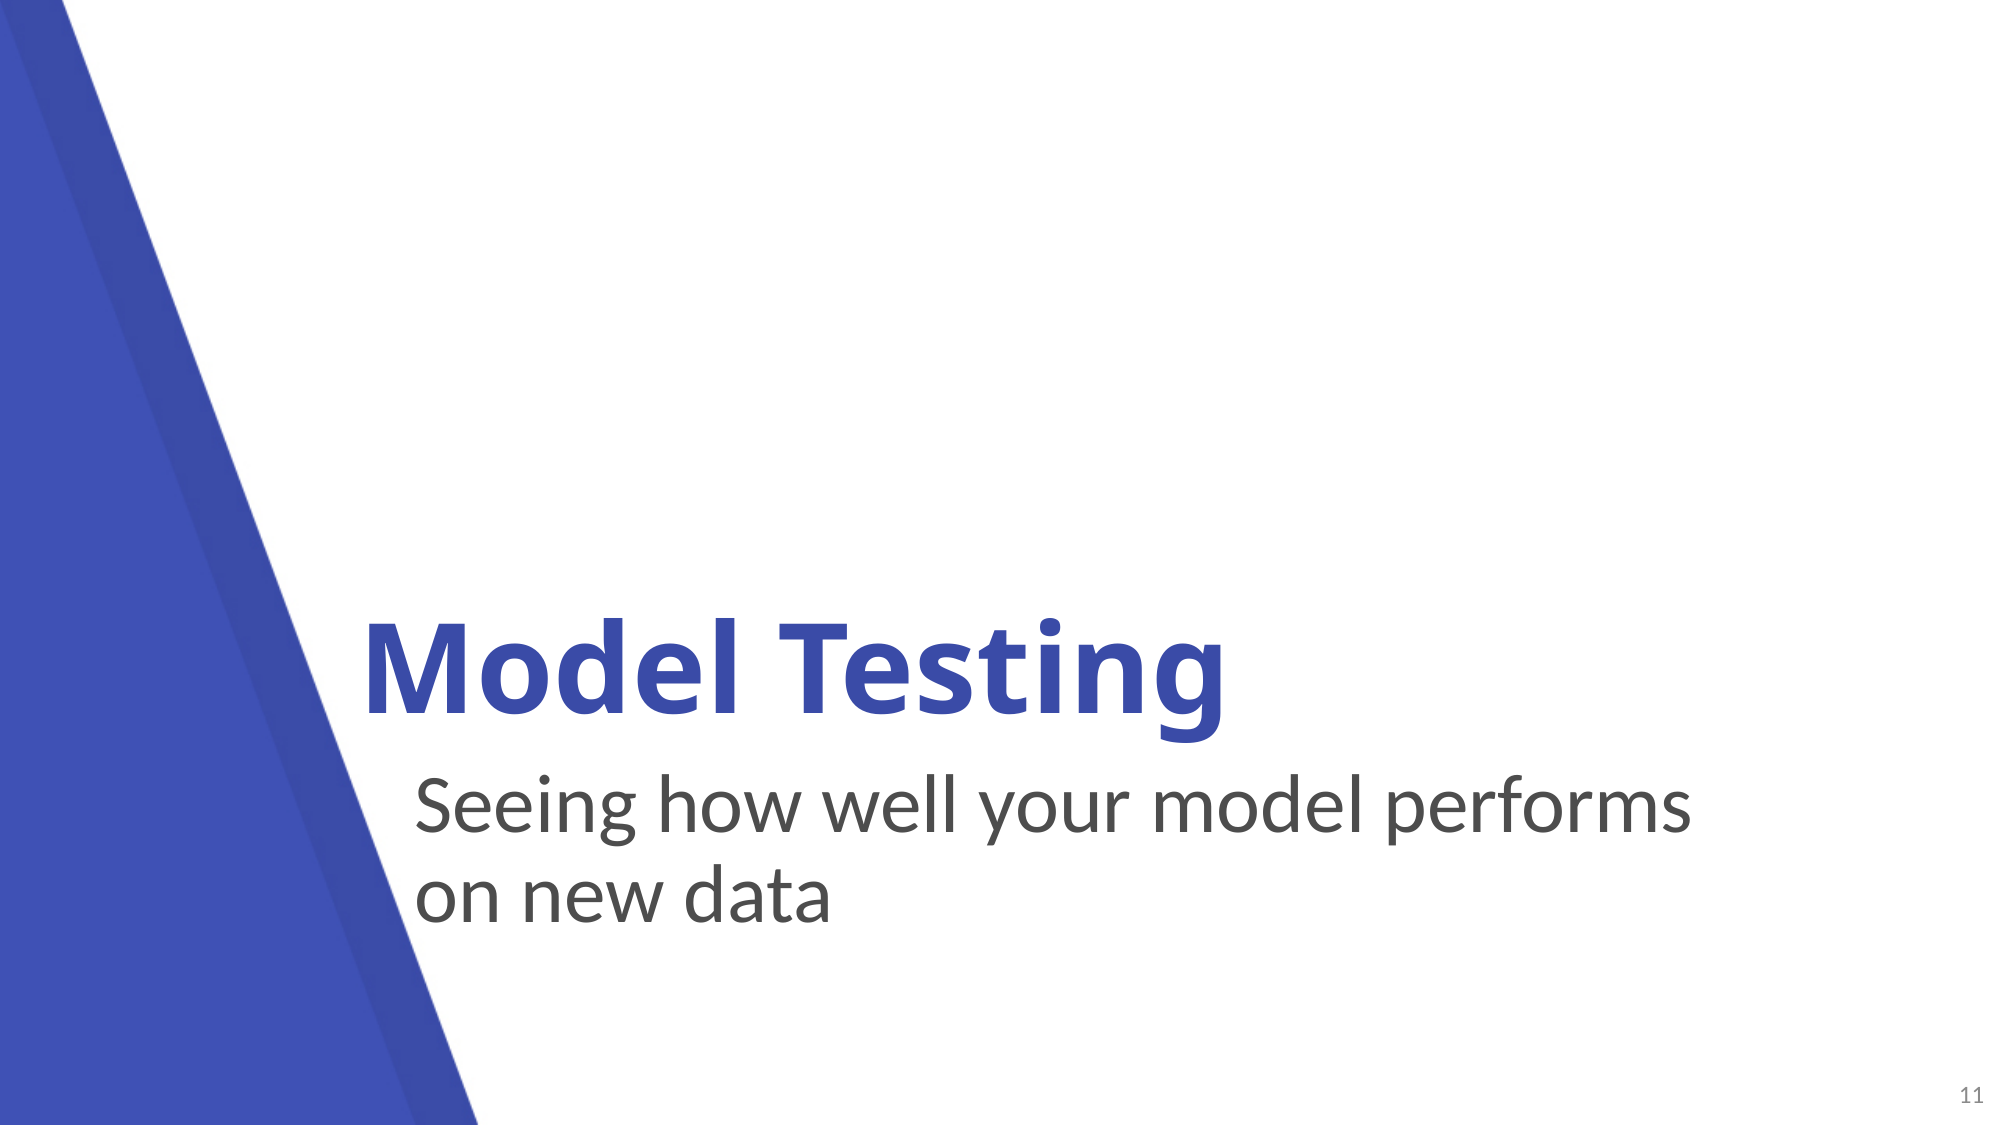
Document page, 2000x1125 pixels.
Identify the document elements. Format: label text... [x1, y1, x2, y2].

slide_number 11 [1899, 1063, 2000, 1124]
list Seeing how well your model performs on new data [399, 752, 1974, 999]
title Model Testing [343, 350, 1974, 749]
picture [0, 0, 2000, 1125]
